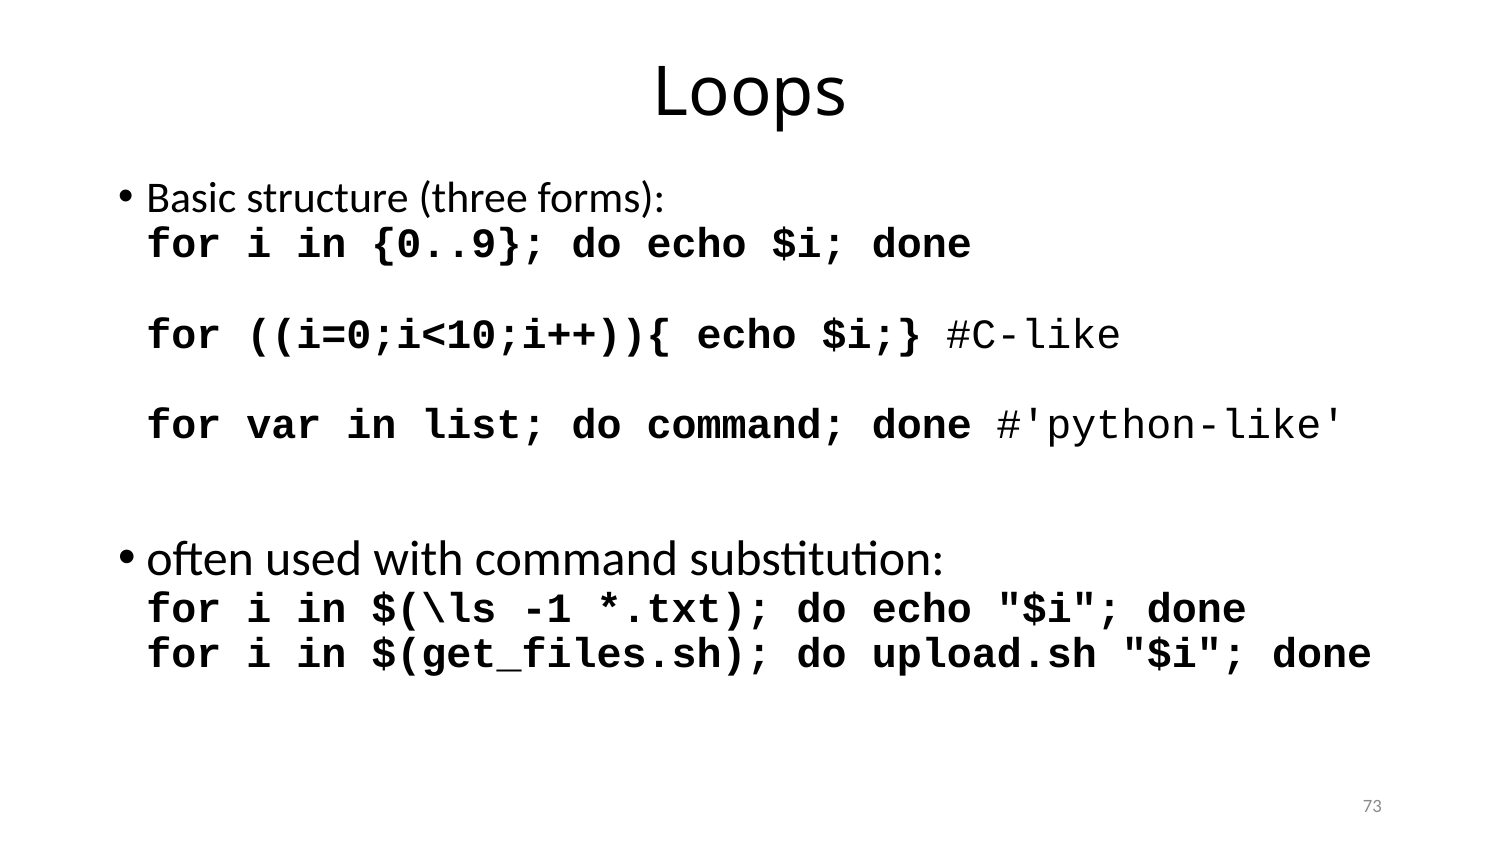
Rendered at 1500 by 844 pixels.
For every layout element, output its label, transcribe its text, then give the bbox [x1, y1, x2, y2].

slide_number 73 [1059, 782, 1397, 827]
list Basic structure (three forms): for i in {0..9}; do echo $i; done for ((i=0;i<10;i++)){ echo $i;} #C-like for var in list; do command; done #'python-like' often used with command substitution: for i in $(\ls -1 *.txt); do echo "$i"; done for i in $(get_files.sh); do upload.sh "$i"; done [103, 167, 1397, 703]
title Loops [103, 11, 1397, 167]
